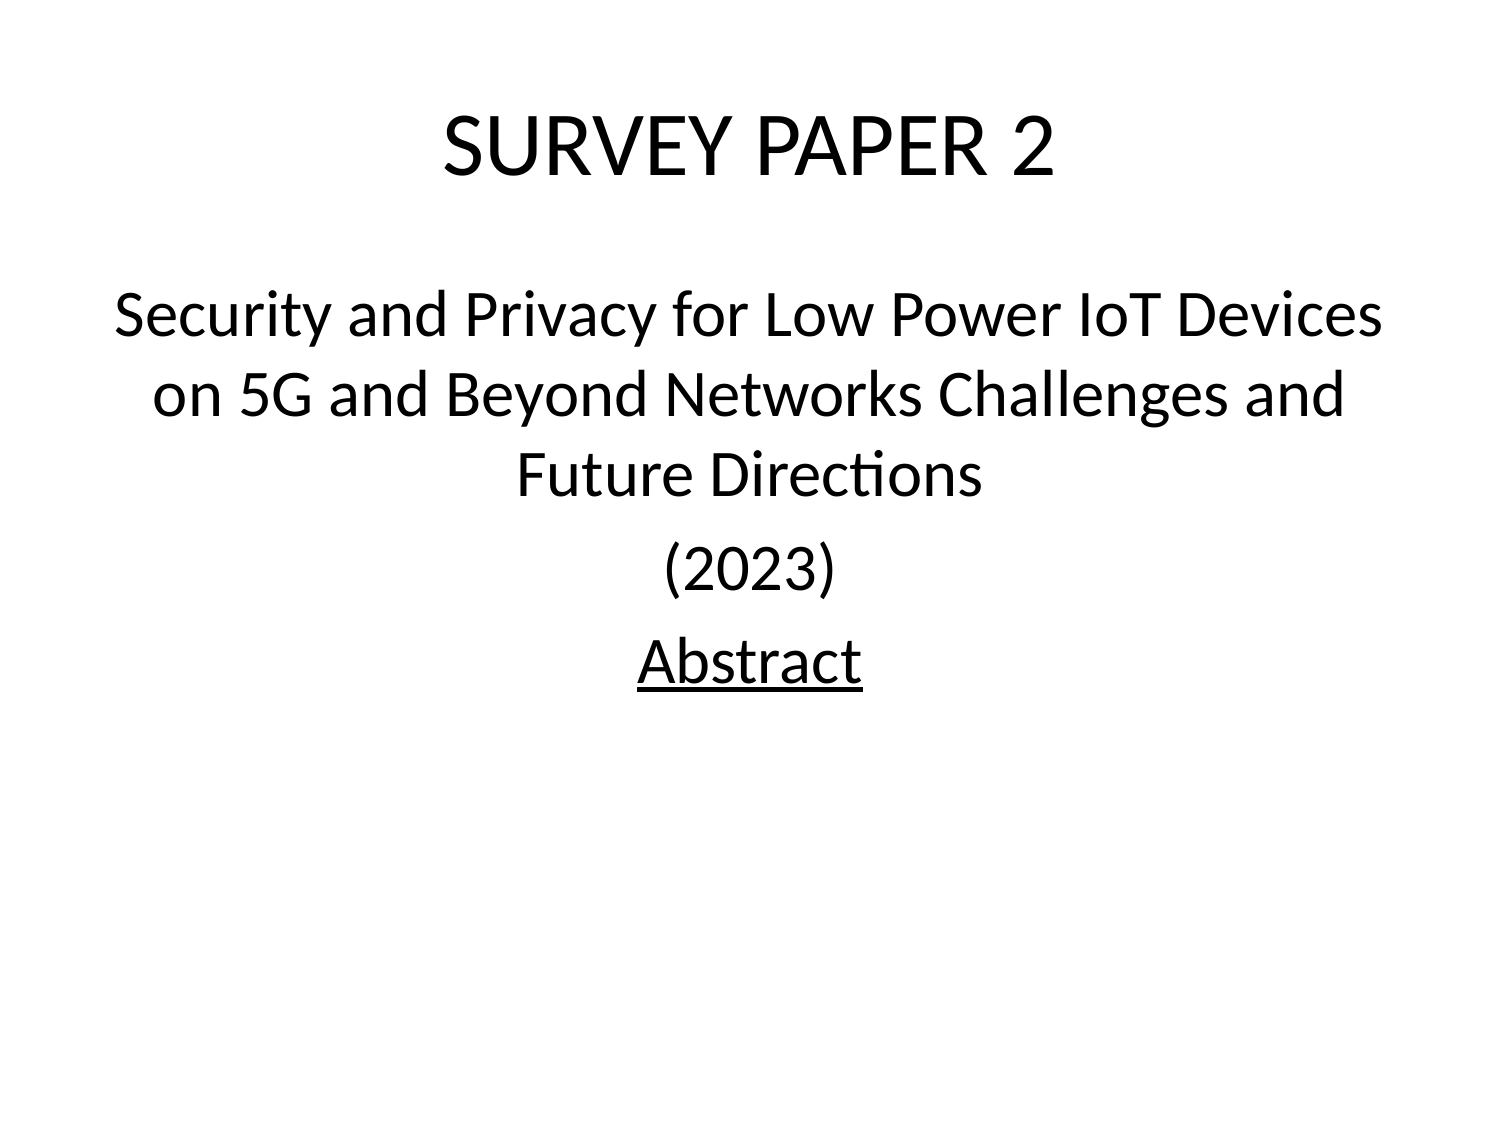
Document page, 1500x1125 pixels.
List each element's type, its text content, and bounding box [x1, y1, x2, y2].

title SURVEY PAPER 2 [75, 45, 1425, 233]
list Security and Privacy for Low Power IoT Devices on 5G and Beyond Networks Challenges and Future Directions (2023) Abstract [75, 262, 1425, 1005]
